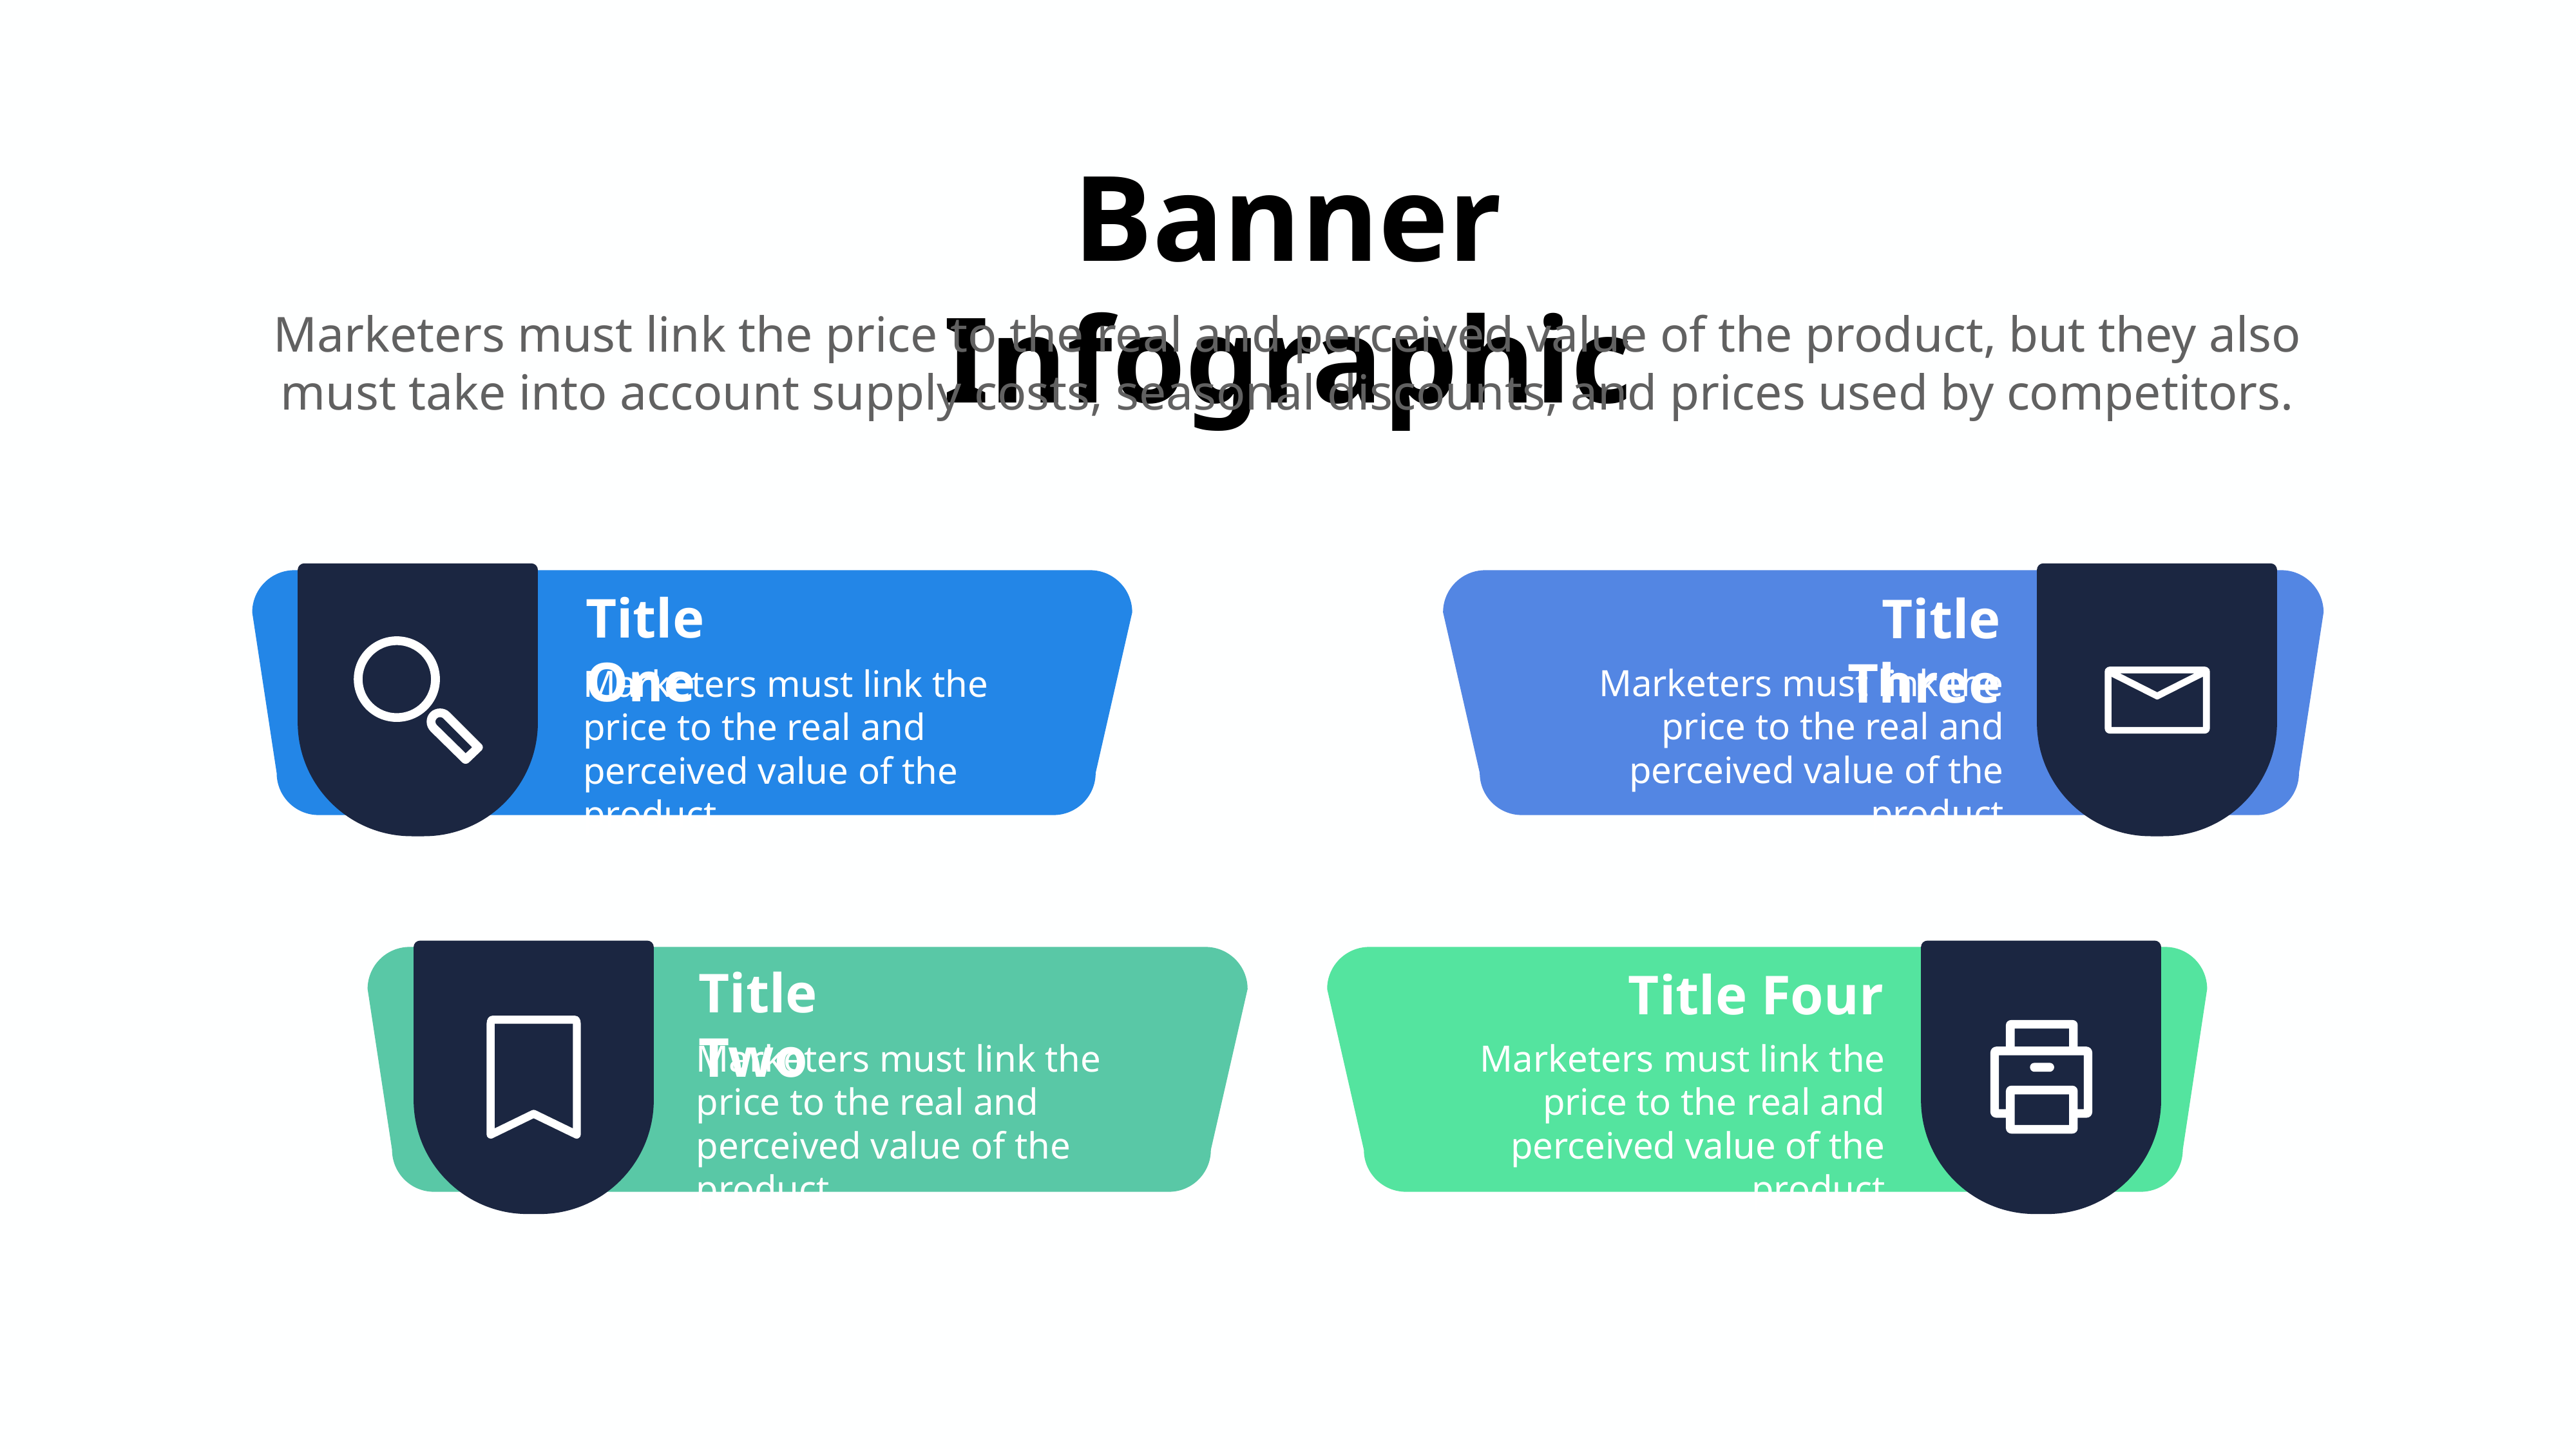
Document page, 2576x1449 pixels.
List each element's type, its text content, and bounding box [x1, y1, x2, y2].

text_box [1443, 570, 2084, 815]
text_box [2230, 570, 2324, 815]
text_box Marketers must link the price to the real and perceived value of the product [1385, 1030, 1895, 1215]
text_box [608, 947, 1248, 1192]
text_box Title One [576, 579, 825, 656]
text_box [298, 563, 538, 837]
text_box [2030, 1063, 2054, 1072]
text_box [491, 570, 1132, 815]
text_box [252, 570, 345, 815]
text_box Banner Infographic [767, 425, 1809, 431]
text_box Title Three [1710, 580, 2011, 655]
text_box [486, 1016, 581, 1139]
text_box [367, 947, 459, 1192]
text_box [2037, 563, 2277, 837]
text_box [1921, 940, 2161, 1215]
text_box Title Two [689, 954, 938, 1030]
text_box Marketers must link the price to the real and perceived value of the product [1503, 655, 2014, 839]
text_box Banner Infographic [767, 138, 1809, 299]
text_box [354, 636, 440, 722]
text_box [2115, 947, 2208, 1192]
text_box Marketers must link the price to the real and perceived value of the product [686, 1030, 1196, 1215]
text_box [414, 940, 654, 1215]
text_box Title Four [1592, 956, 1893, 1030]
text_box [1990, 1019, 2093, 1134]
text_box [2104, 667, 2210, 734]
text_box [426, 708, 483, 764]
text_box Marketers must link the price to the real and perceived value of the product [573, 656, 1083, 840]
text_box Marketers must link the price to the real and perceived value of the product, but they also must take into account supply costs, seasonal discounts, and prices used by competitors. [215, 299, 2361, 425]
text_box [1327, 947, 1967, 1192]
